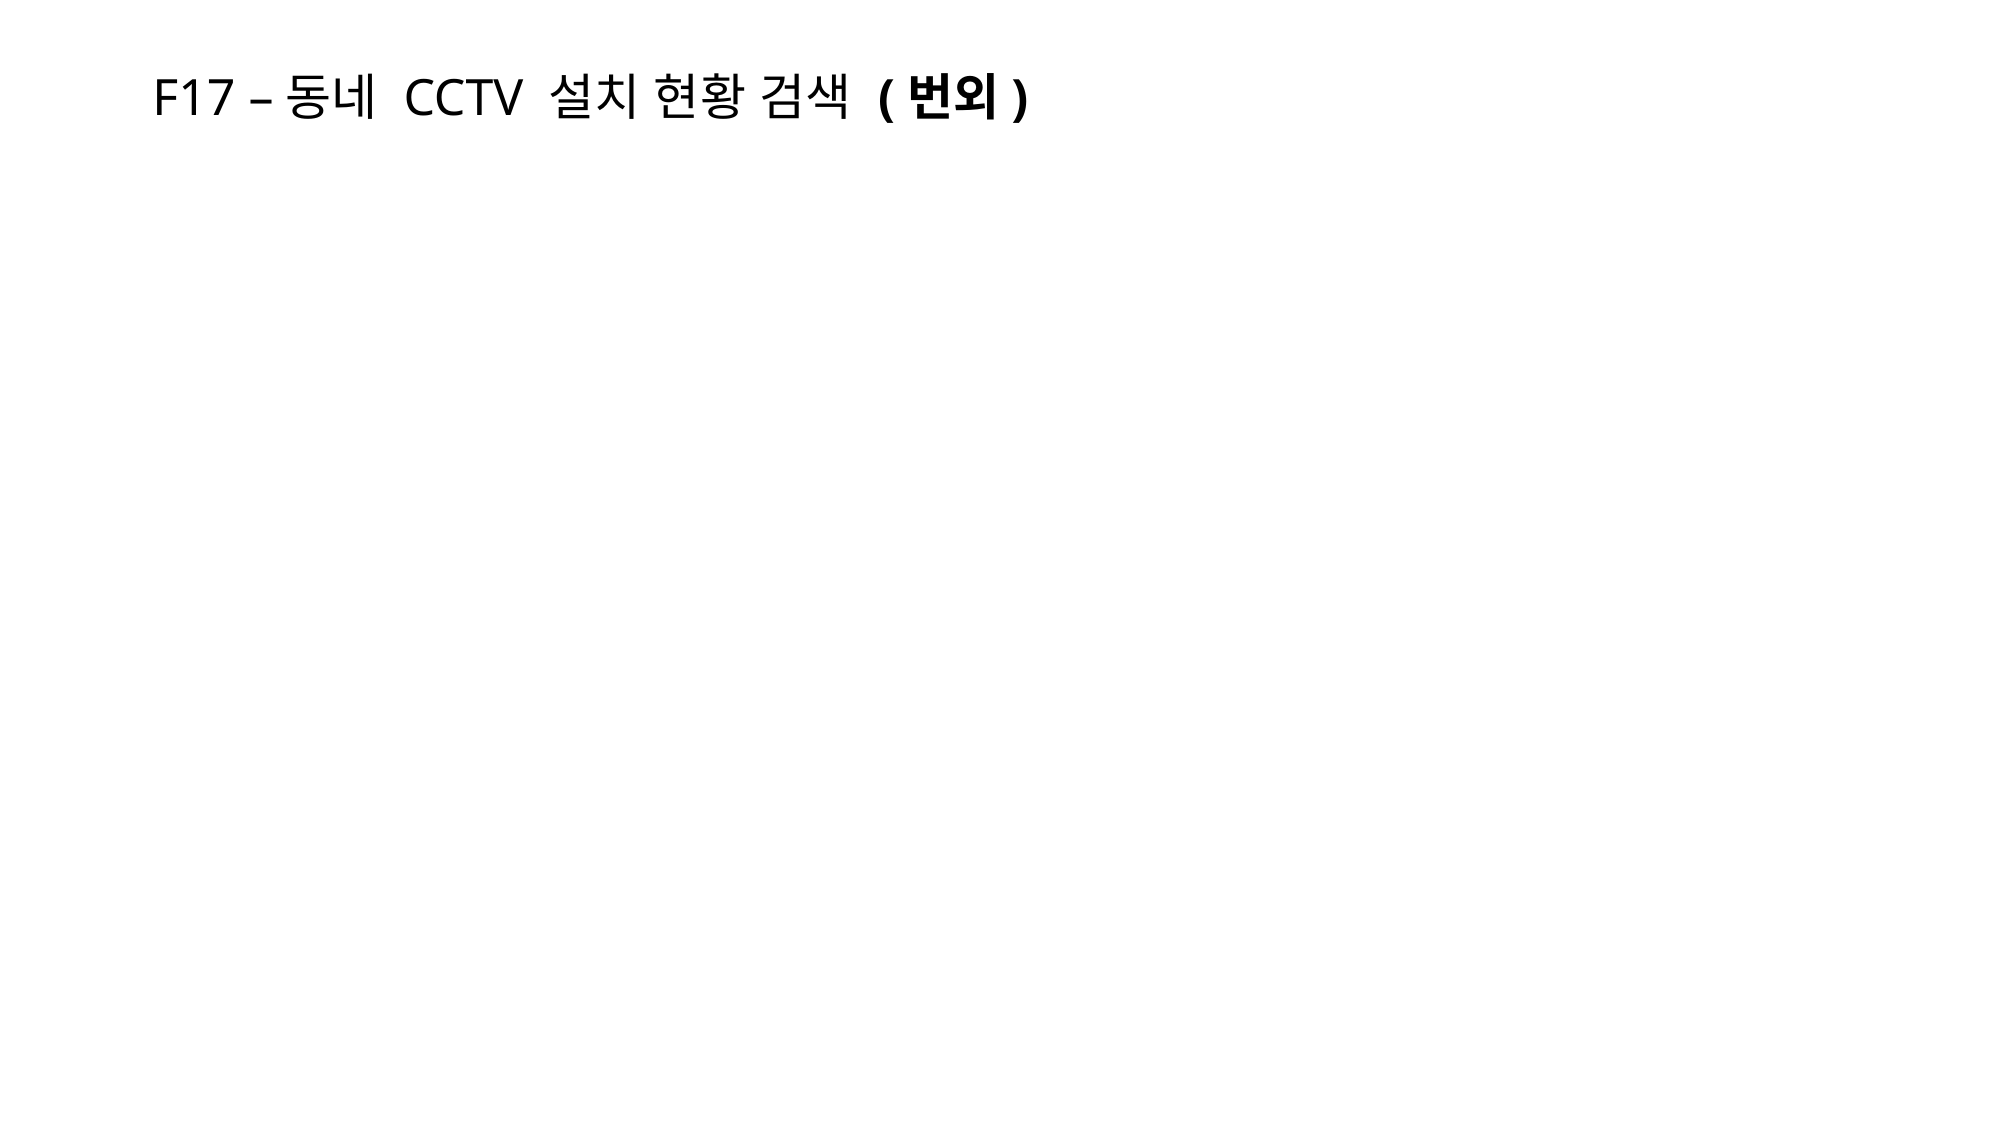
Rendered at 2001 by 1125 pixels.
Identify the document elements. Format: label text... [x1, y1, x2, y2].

title F17 –동네 CCTV 설치 현황 검색 (번외) [137, 59, 1863, 140]
